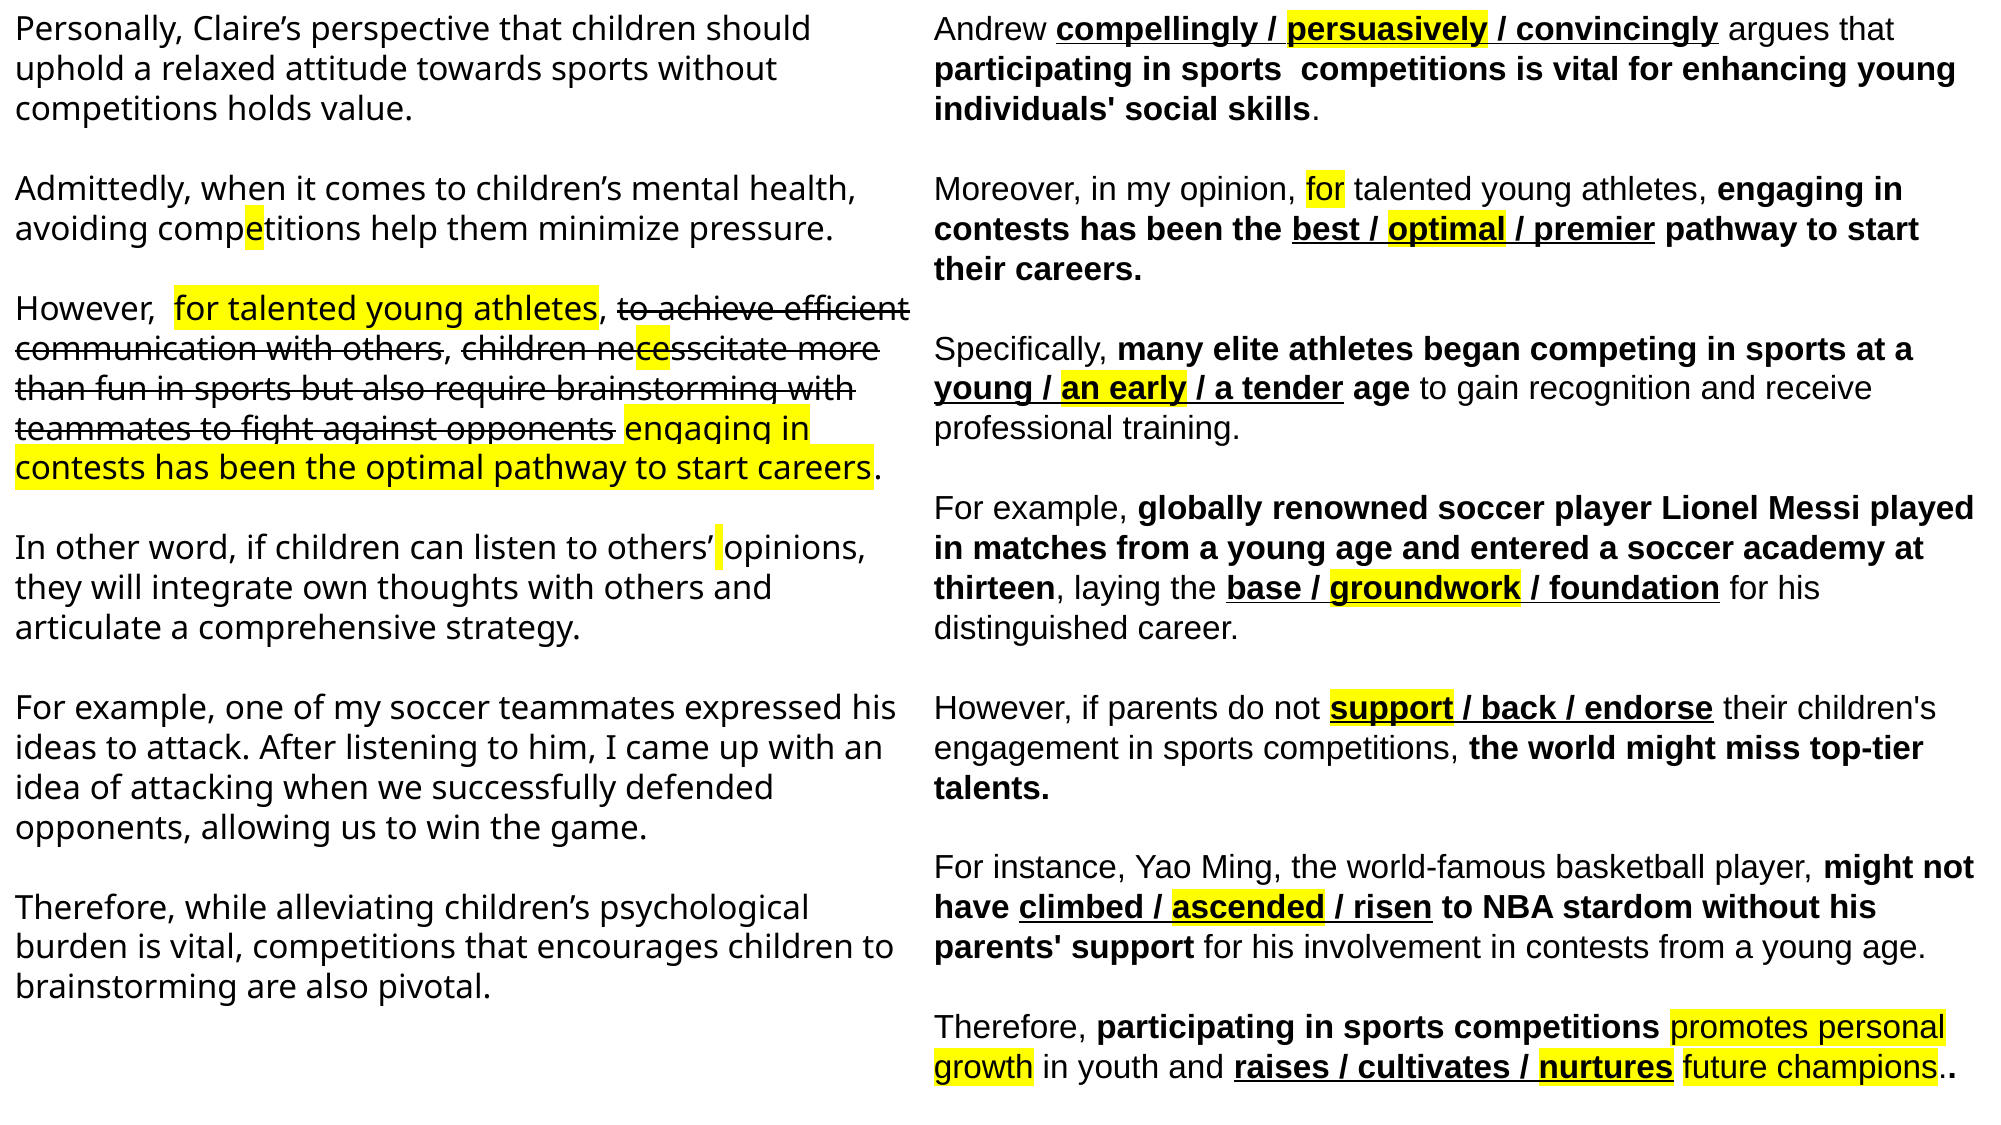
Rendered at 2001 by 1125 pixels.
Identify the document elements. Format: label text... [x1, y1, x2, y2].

text_box Personally, Claire’s perspective that children should uphold a relaxed attitude towards sports without competitions holds value. Admittedly, when it comes to children’s mental health, avoiding competitions help them minimize pressure. However, for talented young athletes, to achieve efficient communication with others, children necesscitate more than fun in sports but also require brainstorming with teammates to fight against opponents engaging in contests has been the optimal pathway to start careers. In other word, if children can listen to others’ opinions, they will integrate own thoughts with others and articulate a comprehensive strategy. For example, one of my soccer teammates expressed his ideas to attack. After listening to him, I came up with an idea of attacking when we successfully defended opponents, allowing us to win the game. Therefore, while alleviating children’s psychological burden is vital, competitions that encourages children to brainstorming are also pivotal. [0, 0, 943, 1125]
text_box Andrew compellingly / persuasively / convincingly argues that participating in sports competitions is vital for enhancing young individuals' social skills. Moreover, in my opinion, for talented young athletes, engaging in contests has been the best / optimal / premier pathway to start their careers. Specifically, many elite athletes began competing in sports at a young / an early / a tender age to gain recognition and receive professional training. For example, globally renowned soccer player Lionel Messi played in matches from a young age and entered a soccer academy at thirteen, laying the base / groundwork / foundation for his distinguished career. However, if parents do not support / back / endorse their children's engagement in sports competitions, the world might miss top-tier talents. For instance, Yao Ming, the world-famous basketball player, might not have climbed / ascended / risen to NBA stardom without his parents' support for his involvement in contests from a young age. Therefore, participating in sports competitions promotes personal growth in youth and raises / cultivates / nurtures future champions.. [943, 0, 2000, 1125]
